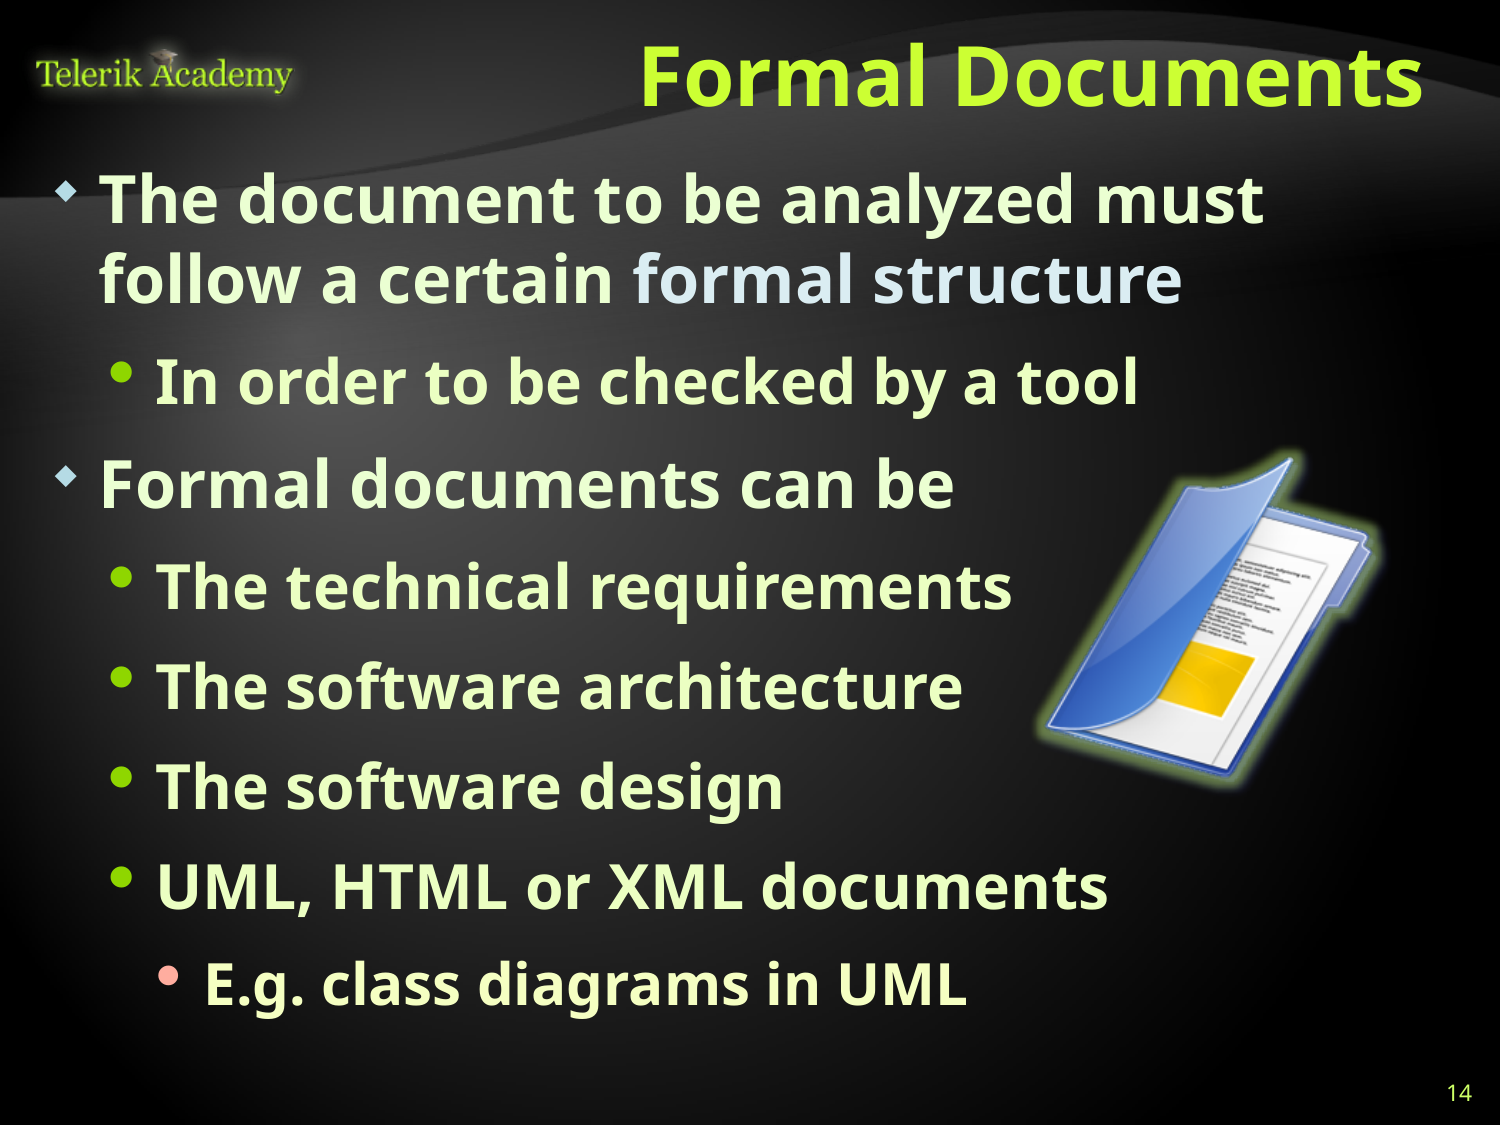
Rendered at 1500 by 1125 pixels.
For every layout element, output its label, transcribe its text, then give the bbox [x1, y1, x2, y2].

picture [0, 0, 1500, 1125]
title Formal Documents [300, 12, 1463, 149]
slide_number 14 [1412, 1074, 1488, 1113]
list The document to be analyzed must follow a certain formal structure In order to be checked by a tool Formal documents can be The technical requirements The software architecture The software design UML, HTML or XML documents E.g. class diagrams in UML [37, 149, 1463, 1100]
